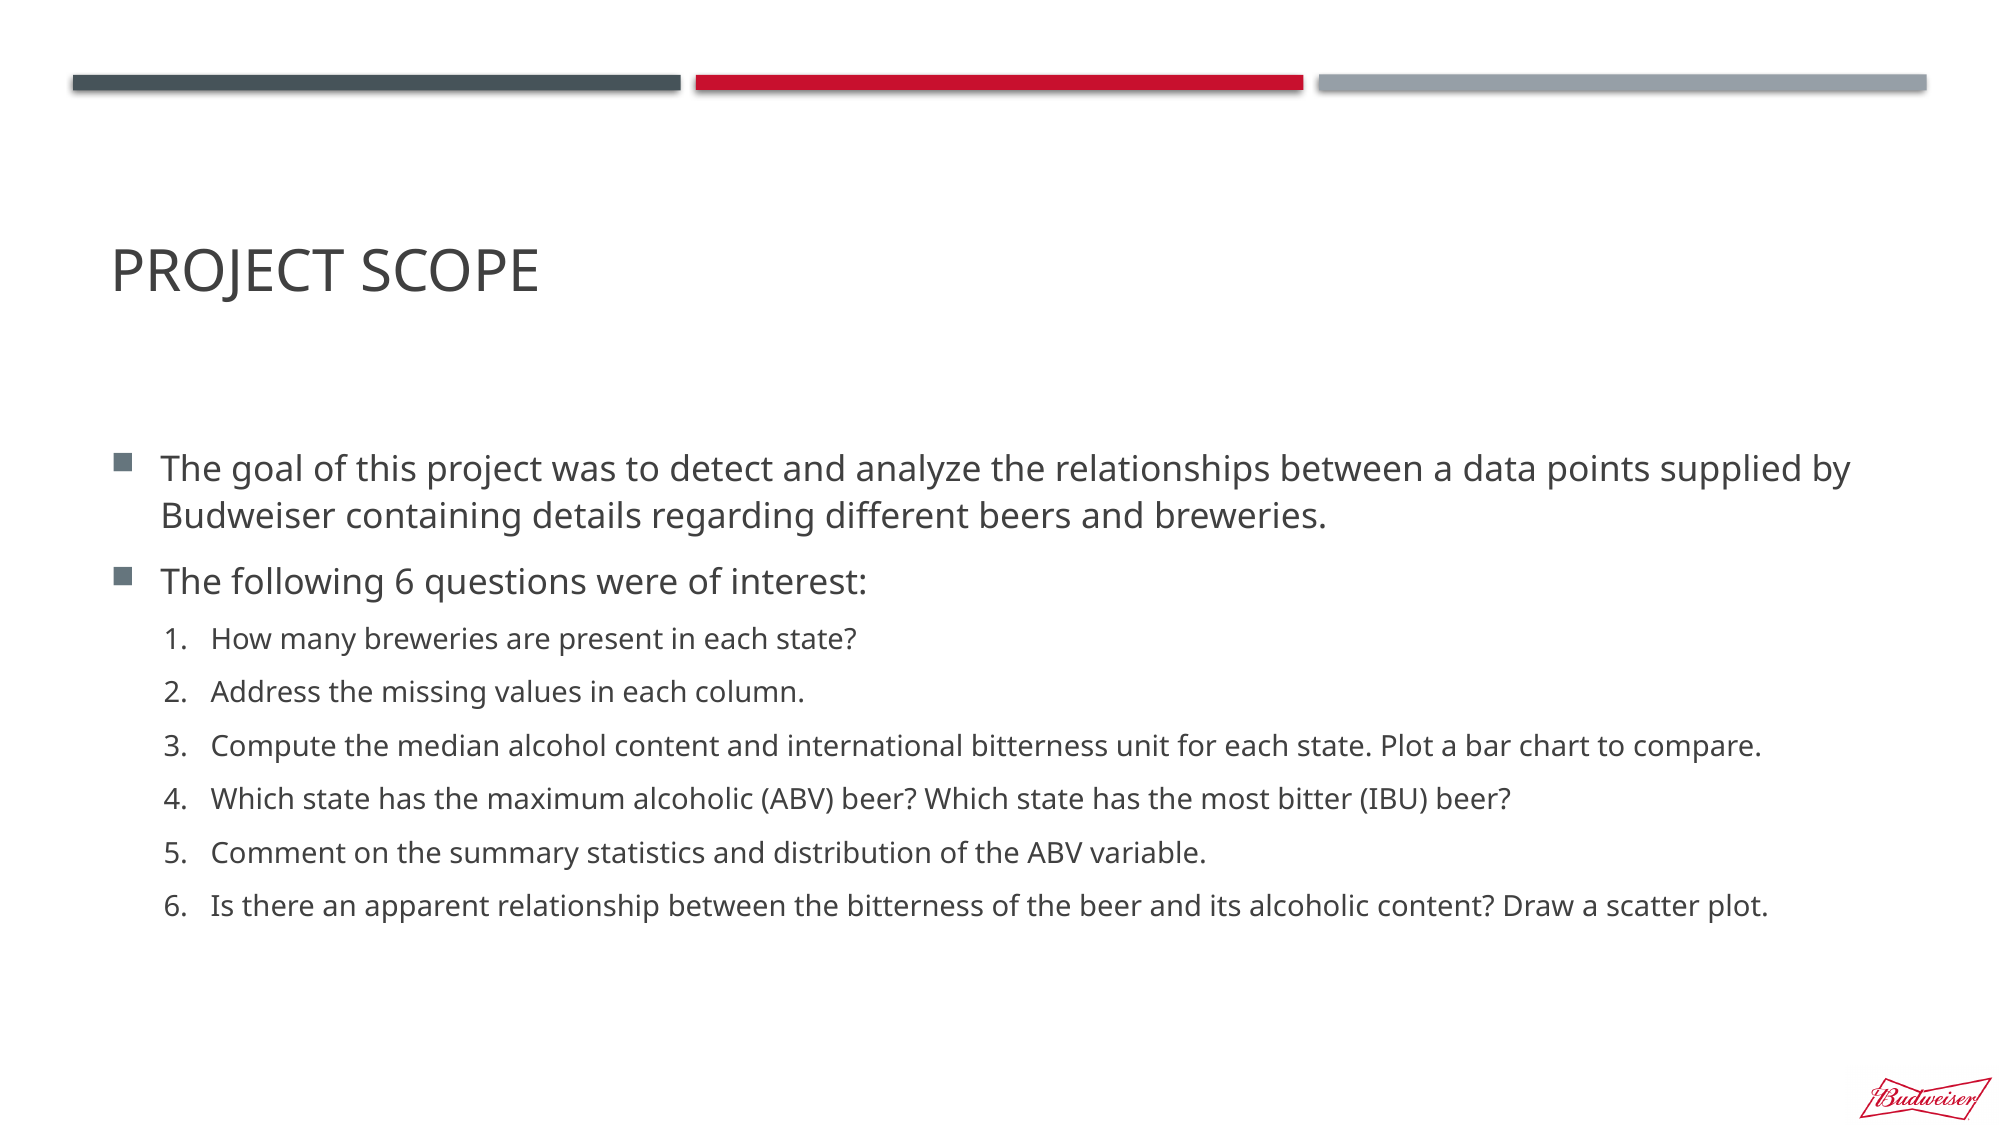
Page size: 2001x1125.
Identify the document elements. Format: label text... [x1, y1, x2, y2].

picture [1845, 1065, 1999, 1125]
list The goal of this project was to detect and analyze the relationships between a data points supplied by Budweiser containing details regarding different beers and breweries. The following 6 questions were of interest: 1. How many breweries are present in each state? 2. Address the missing values in each column. 3. Compute the median alcohol content and international bitterness unit for each state. Plot a bar chart to compare. 4. Which state has the maximum alcoholic (ABV) beer? Which state has the most bitter (IBU) beer? 5. Comment on the summary statistics and distribution of the ABV variable. 6. Is there an apparent relationship between the bitterness of the beer and its alcoholic content? Draw a scatter plot. [95, 383, 1905, 981]
title Project scope [95, 115, 1905, 311]
